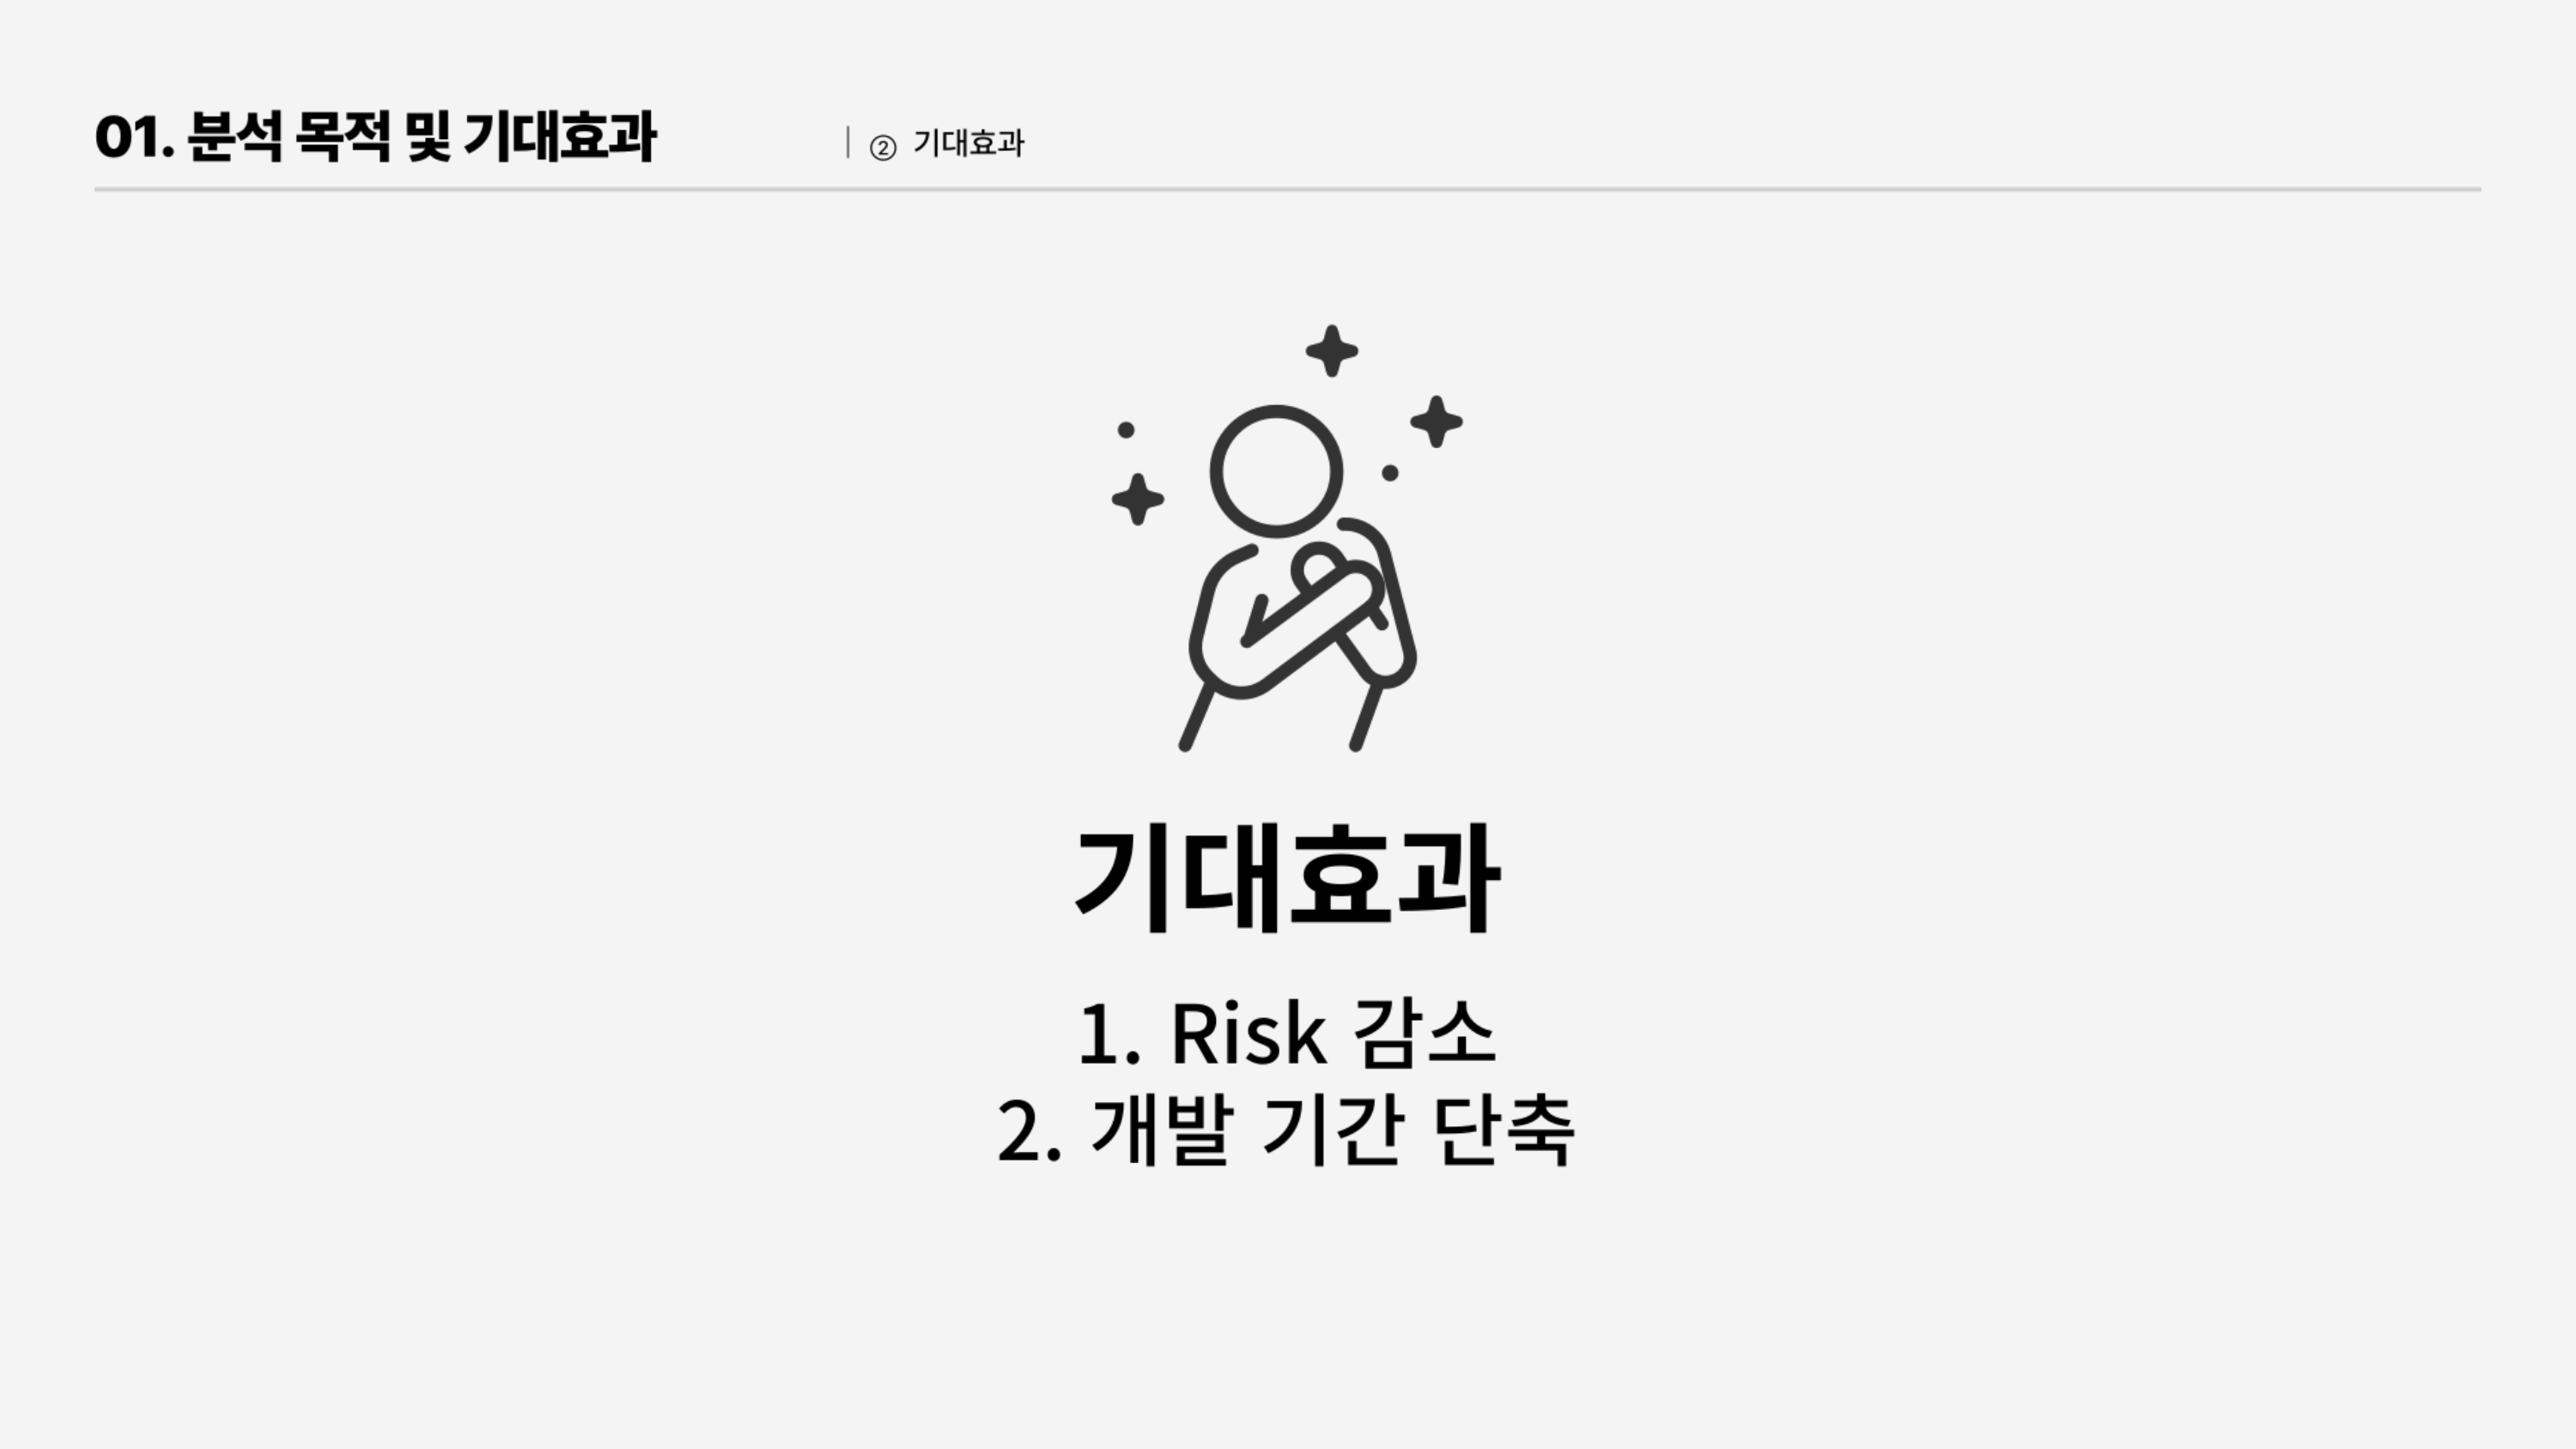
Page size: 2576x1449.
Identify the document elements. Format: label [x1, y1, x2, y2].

text_box [94, 181, 2482, 198]
text_box [987, 264, 1589, 1185]
picture [826, 118, 1041, 179]
picture [975, 961, 1613, 1203]
picture [86, 88, 684, 197]
